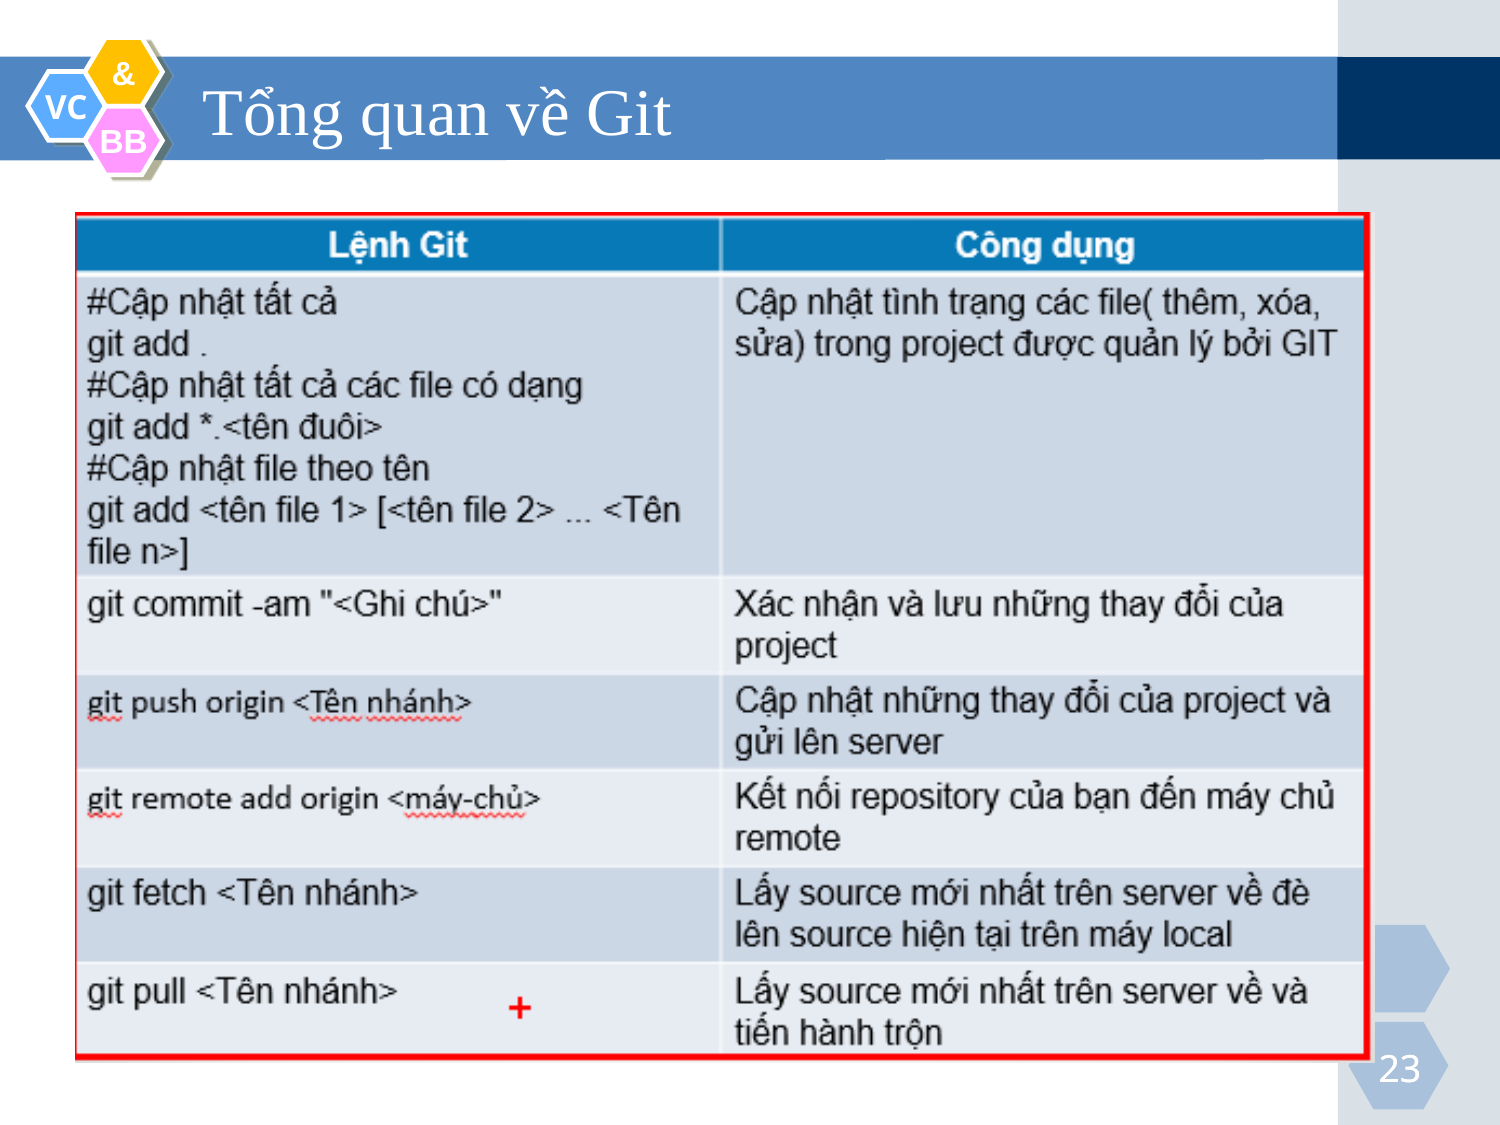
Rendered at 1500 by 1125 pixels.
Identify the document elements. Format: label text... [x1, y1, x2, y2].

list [74, 212, 1376, 1063]
title Tổng quan về Git [187, 62, 1288, 155]
